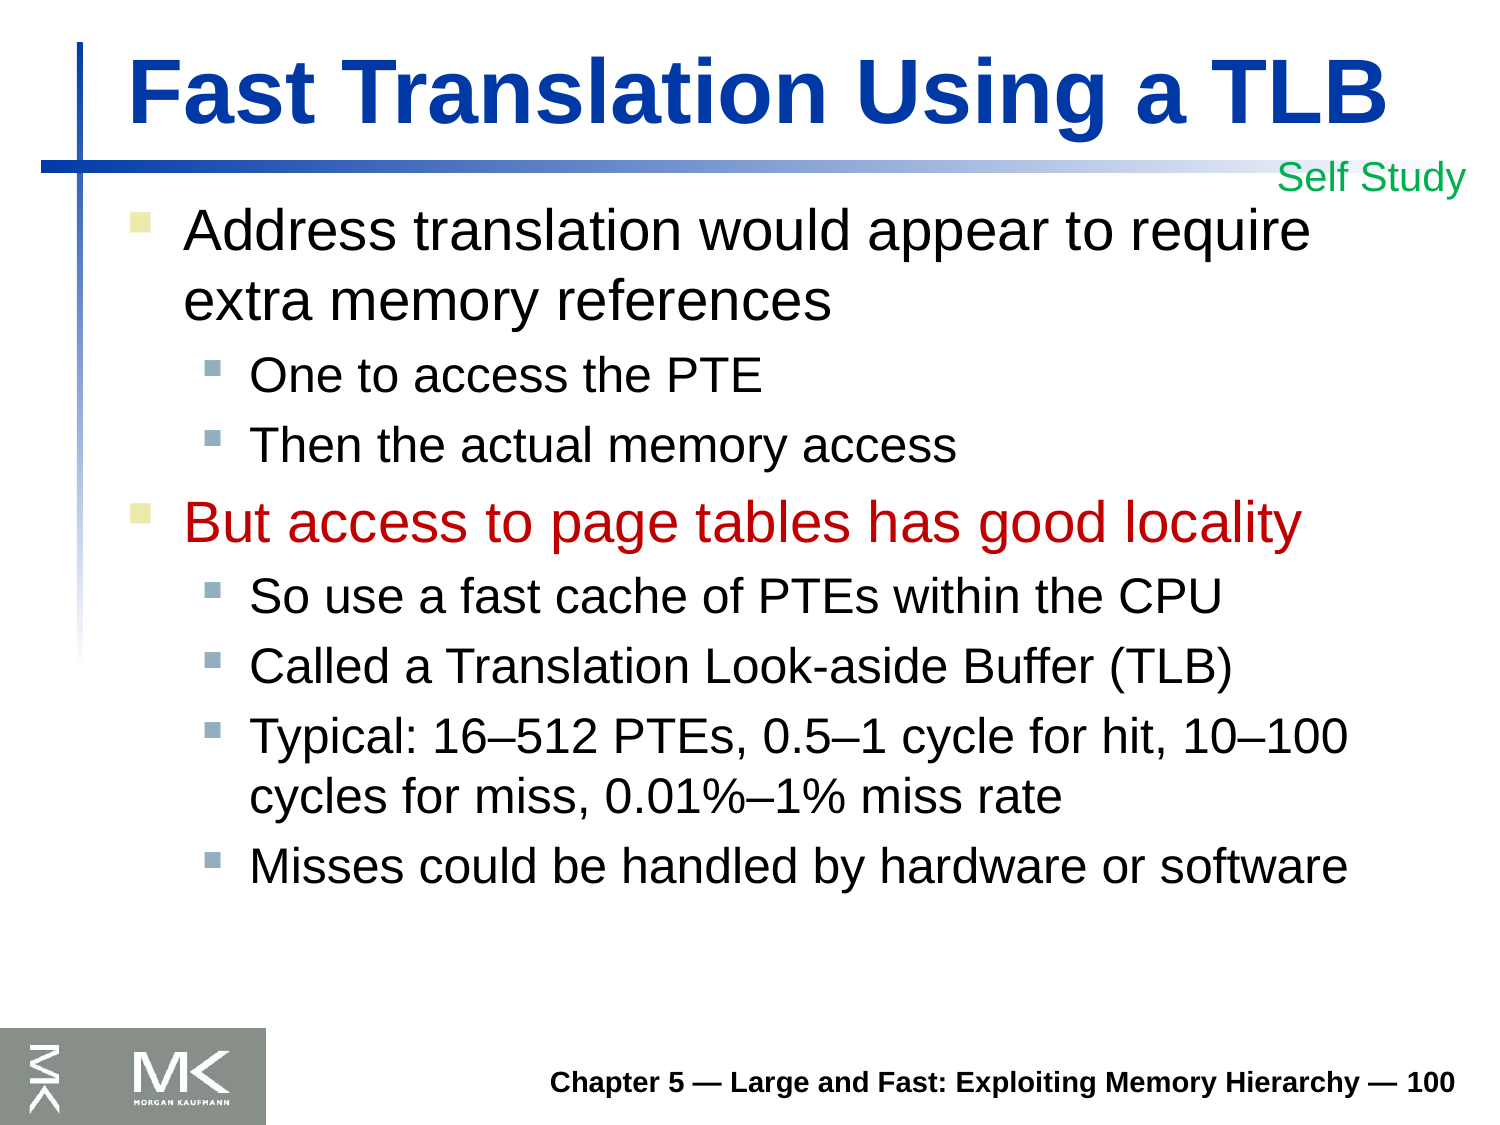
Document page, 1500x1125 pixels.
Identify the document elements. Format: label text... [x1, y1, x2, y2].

list Address translation would appear to require extra memory references One to access the PTE Then the actual memory access But access to page tables has good locality So use a fast cache of PTEs within the CPU Called a Translation Look-aside Buffer (TLB) Typical: 16–512 PTEs, 0.5–1 cycle for hit, 10–100 cycles for miss, 0.01%–1% miss rate Misses could be handled by hardware or software [112, 184, 1469, 1024]
footer Chapter 5 — Large and Fast: Exploiting Memory Hierarchy — 100 [277, 1046, 1471, 1106]
title Fast Translation Using a TLB [112, 23, 1468, 149]
picture [0, 1028, 266, 1125]
text_box Self Study [1261, 142, 1499, 208]
